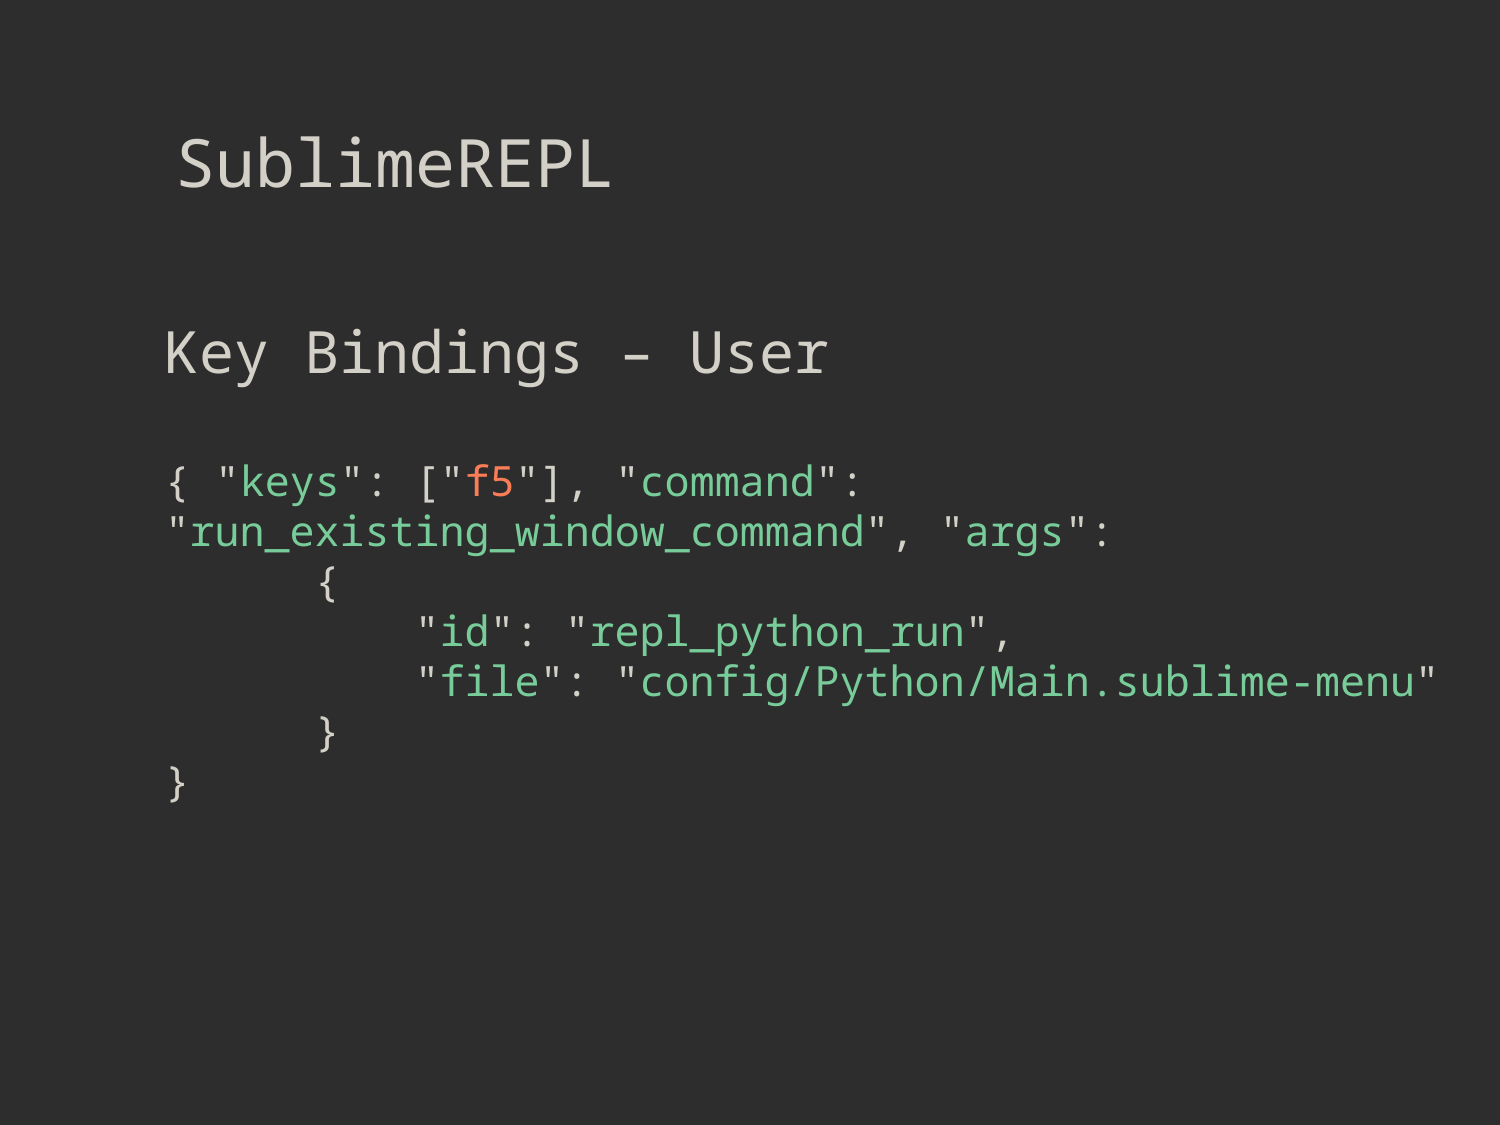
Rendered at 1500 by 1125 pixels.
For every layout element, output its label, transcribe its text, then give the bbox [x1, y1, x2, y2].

text_box Key Bindings – User { "keys": ["f5"], "command": "run_existing_window_command", "args": { "id": "repl_python_run", "file": "config/Python/Main.sublime-menu" } } [0, 307, 1500, 813]
text_box SublimeREPL [161, 113, 1339, 209]
